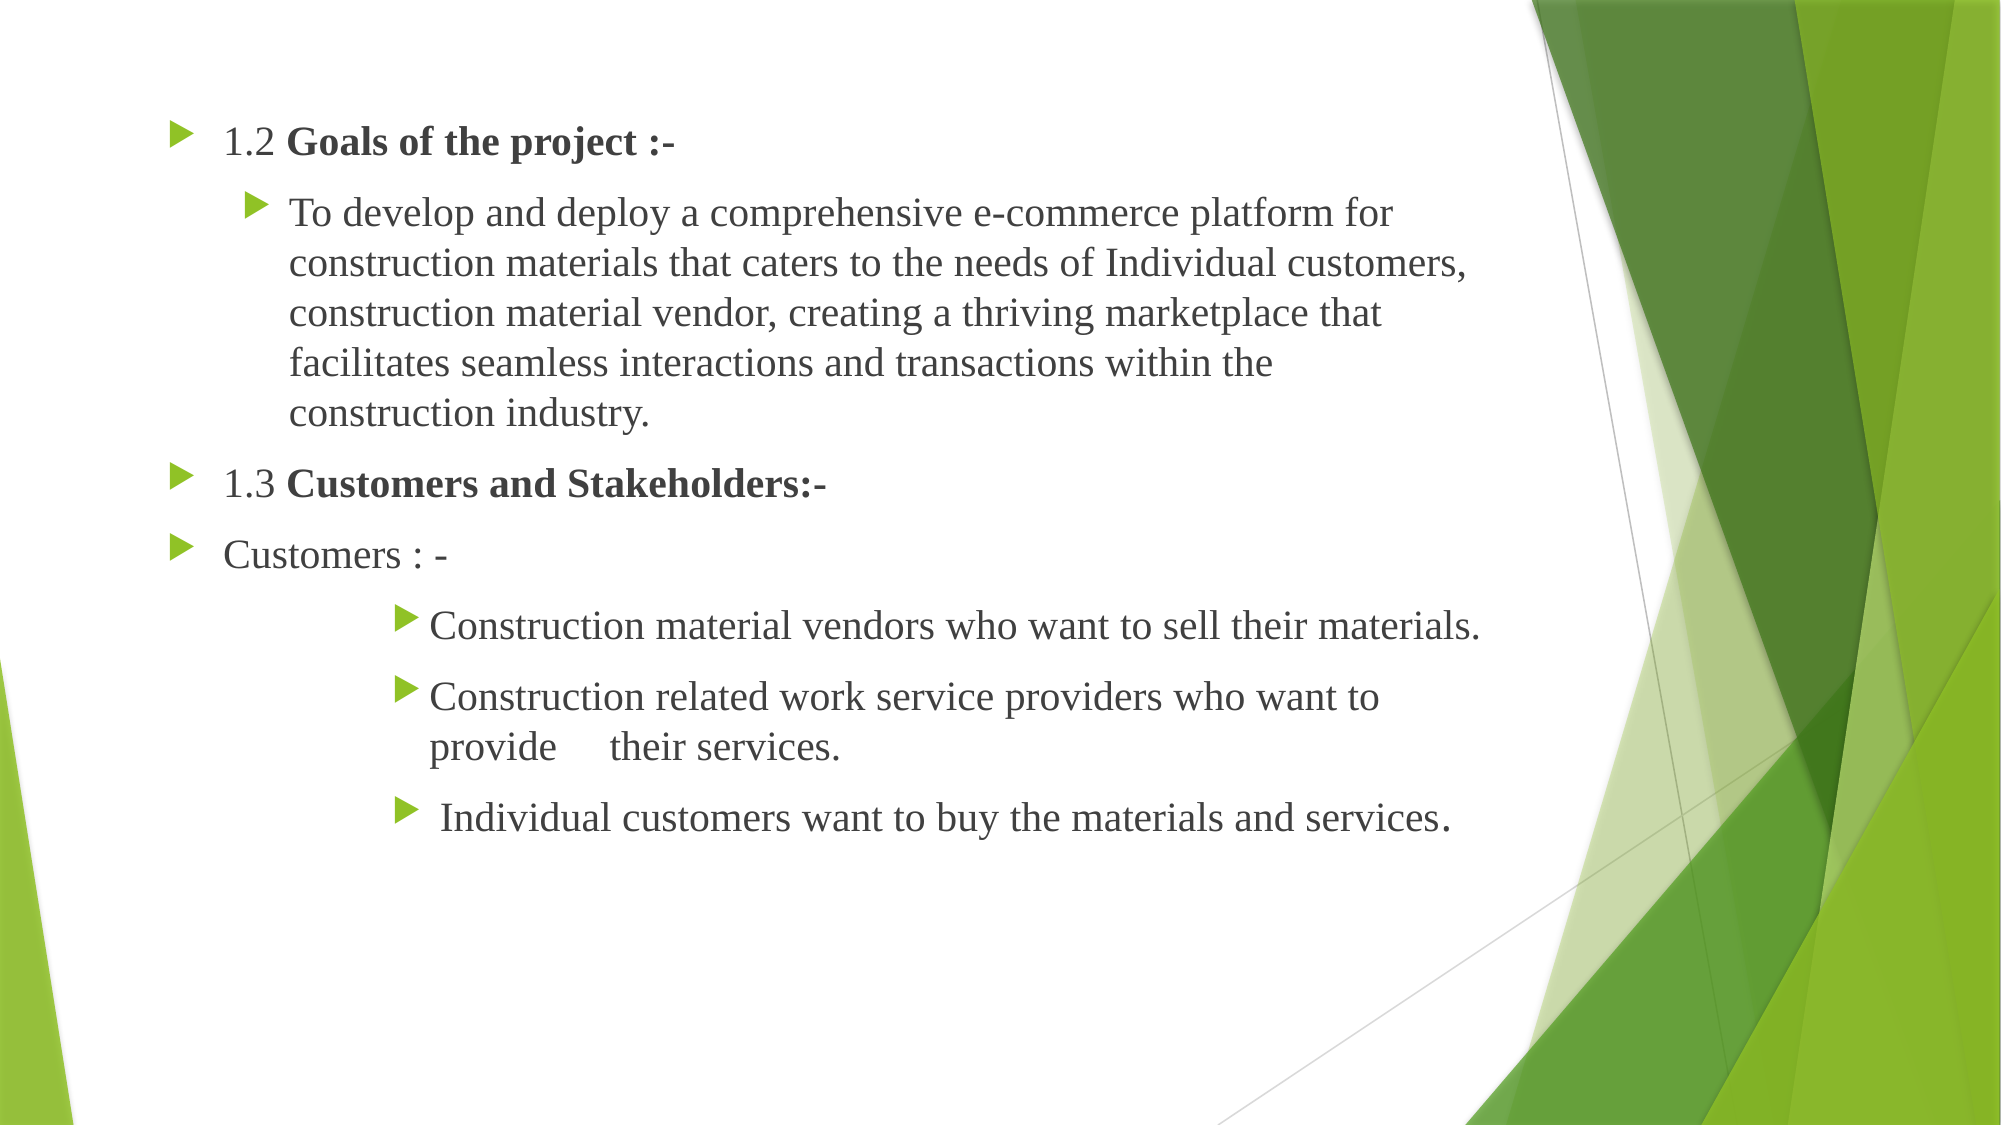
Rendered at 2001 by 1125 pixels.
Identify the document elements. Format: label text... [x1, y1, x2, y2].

list 1.2 Goals of the project :- To develop and deploy a comprehensive e-commerce platform for construction materials that caters to the needs of Individual customers, construction material vendor, creating a thriving marketplace that facilitates seamless interactions and transactions within the construction industry. 1.3 Customers and Stakeholders:- Customers : - Construction material vendors who want to sell their materials. Construction related work service providers who want to provide their services. Individual customers want to buy the materials and services. [151, 106, 1502, 1019]
